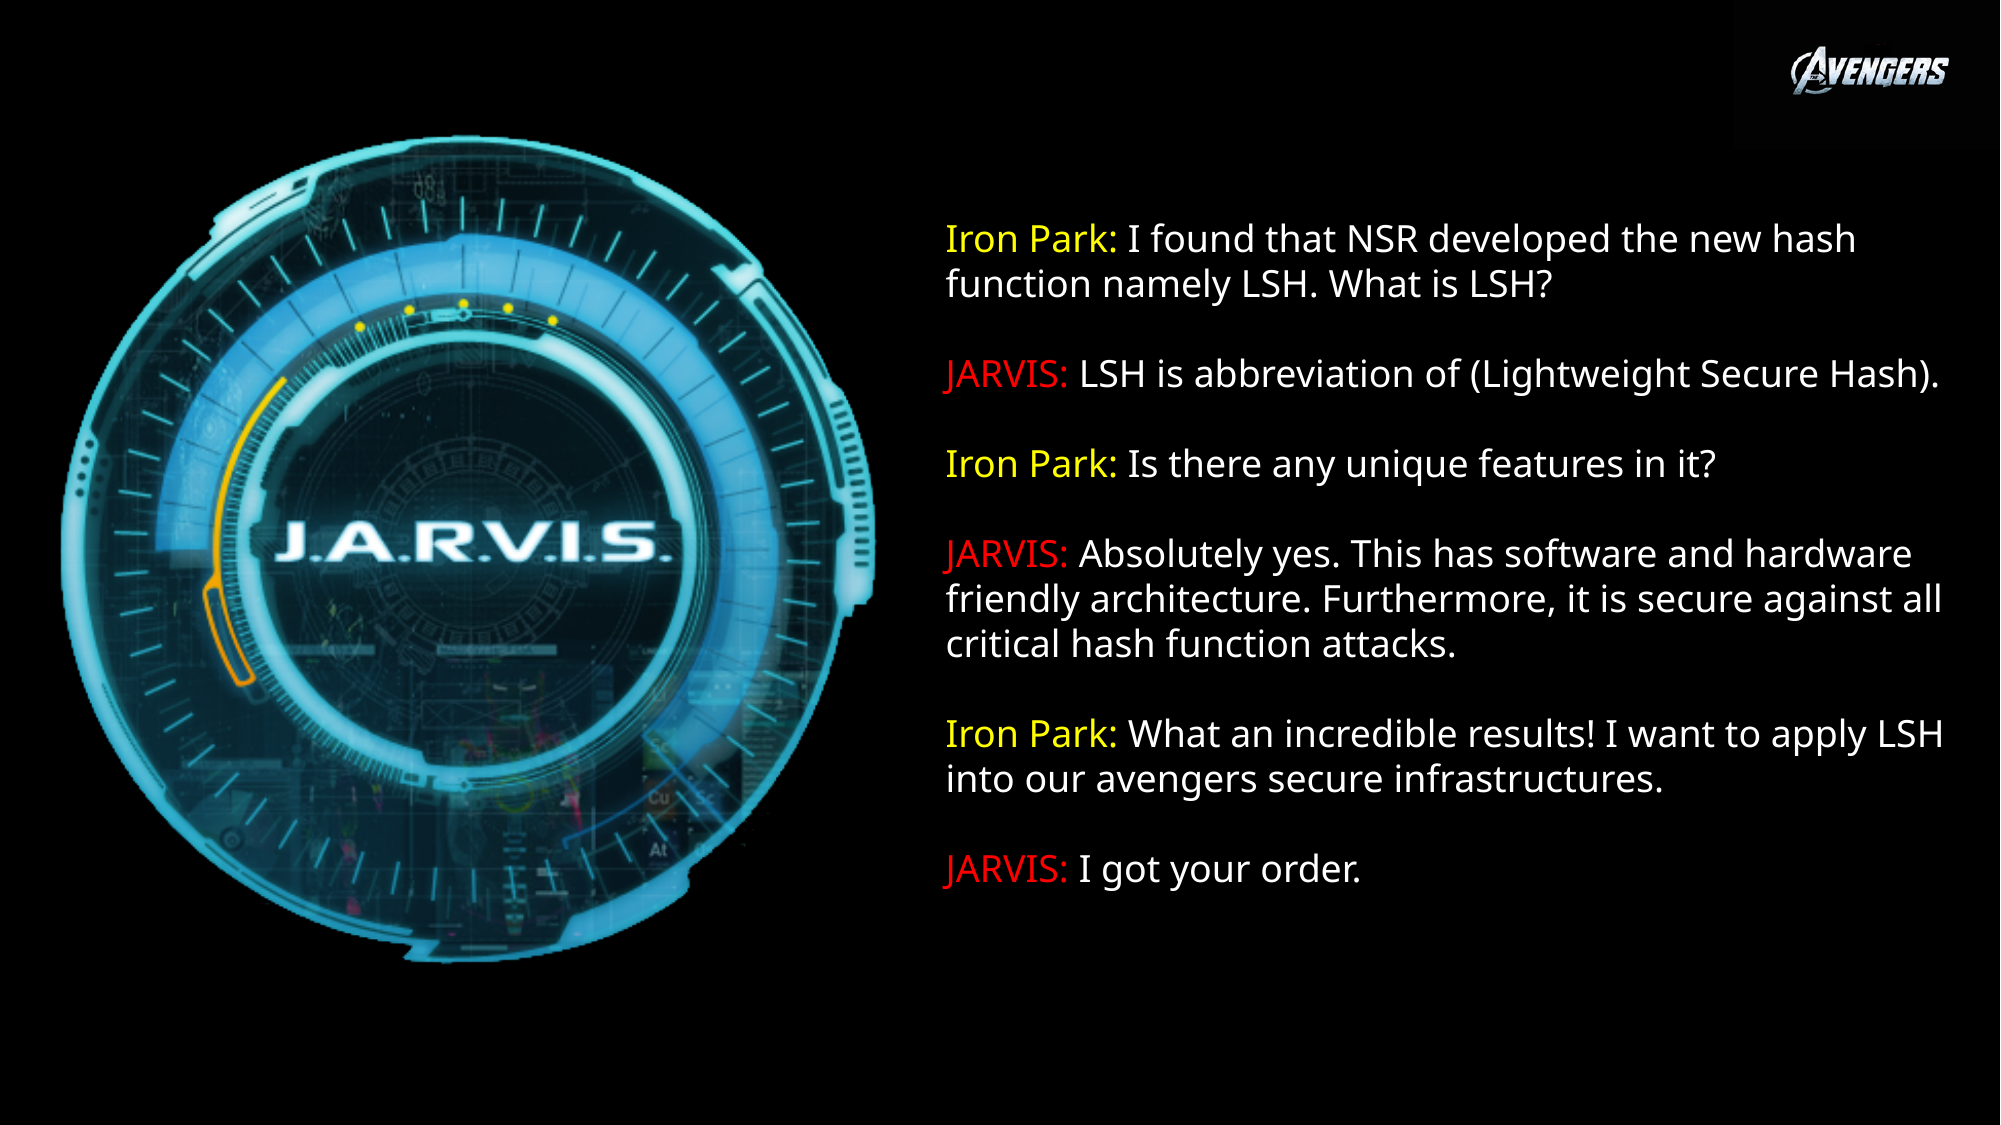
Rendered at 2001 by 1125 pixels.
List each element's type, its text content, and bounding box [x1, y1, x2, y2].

picture [1733, 0, 2000, 150]
picture [55, 131, 882, 969]
text_box Iron Park: I found that NSR developed the new hash function namely LSH. What is LSH? JARVIS: LSH is abbreviation of (Lightweight Secure Hash). Iron Park: Is there any unique features in it? JARVIS: Absolutely yes. This has software and hardware friendly architecture. Furthermore, it is secure against all critical hash function attacks. Iron Park: What an incredible results! I want to apply LSH into our avengers secure infrastructures. JARVIS: I got your order. [930, 207, 1975, 1032]
